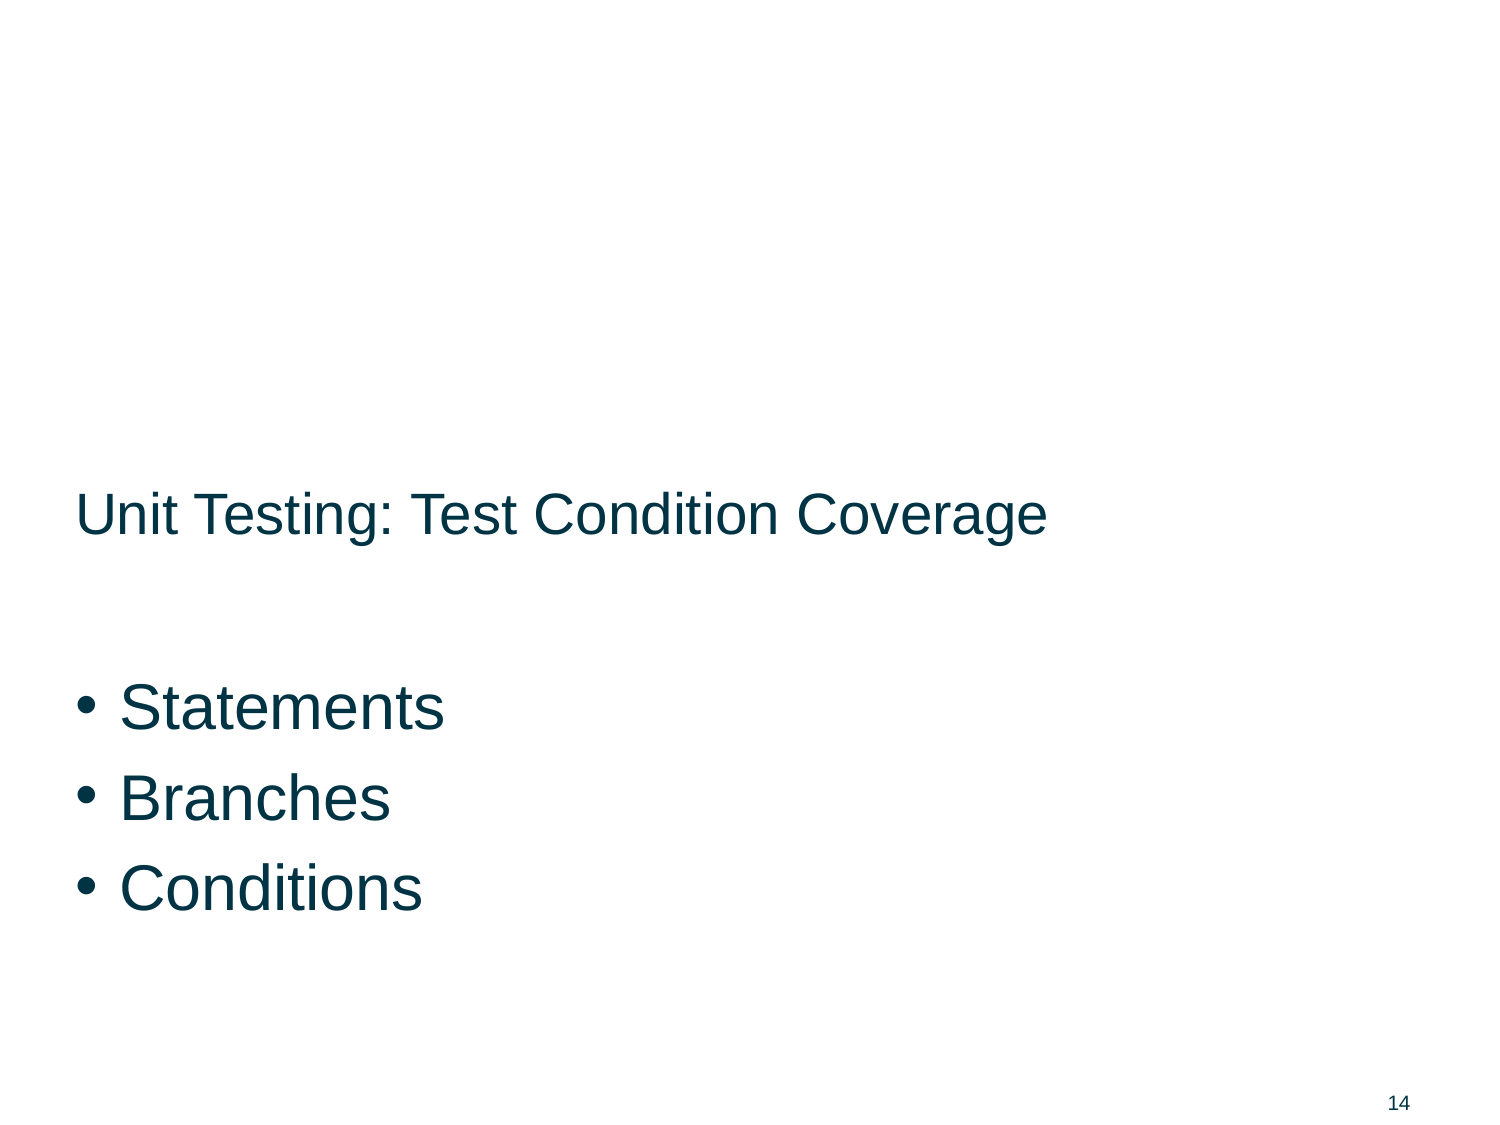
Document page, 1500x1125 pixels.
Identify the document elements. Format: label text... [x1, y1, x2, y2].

list Statements Branches Conditions [75, 592, 1425, 960]
title Unit Testing: Test Condition Coverage [75, 403, 1425, 547]
text_box 14 [1387, 1072, 1492, 1115]
